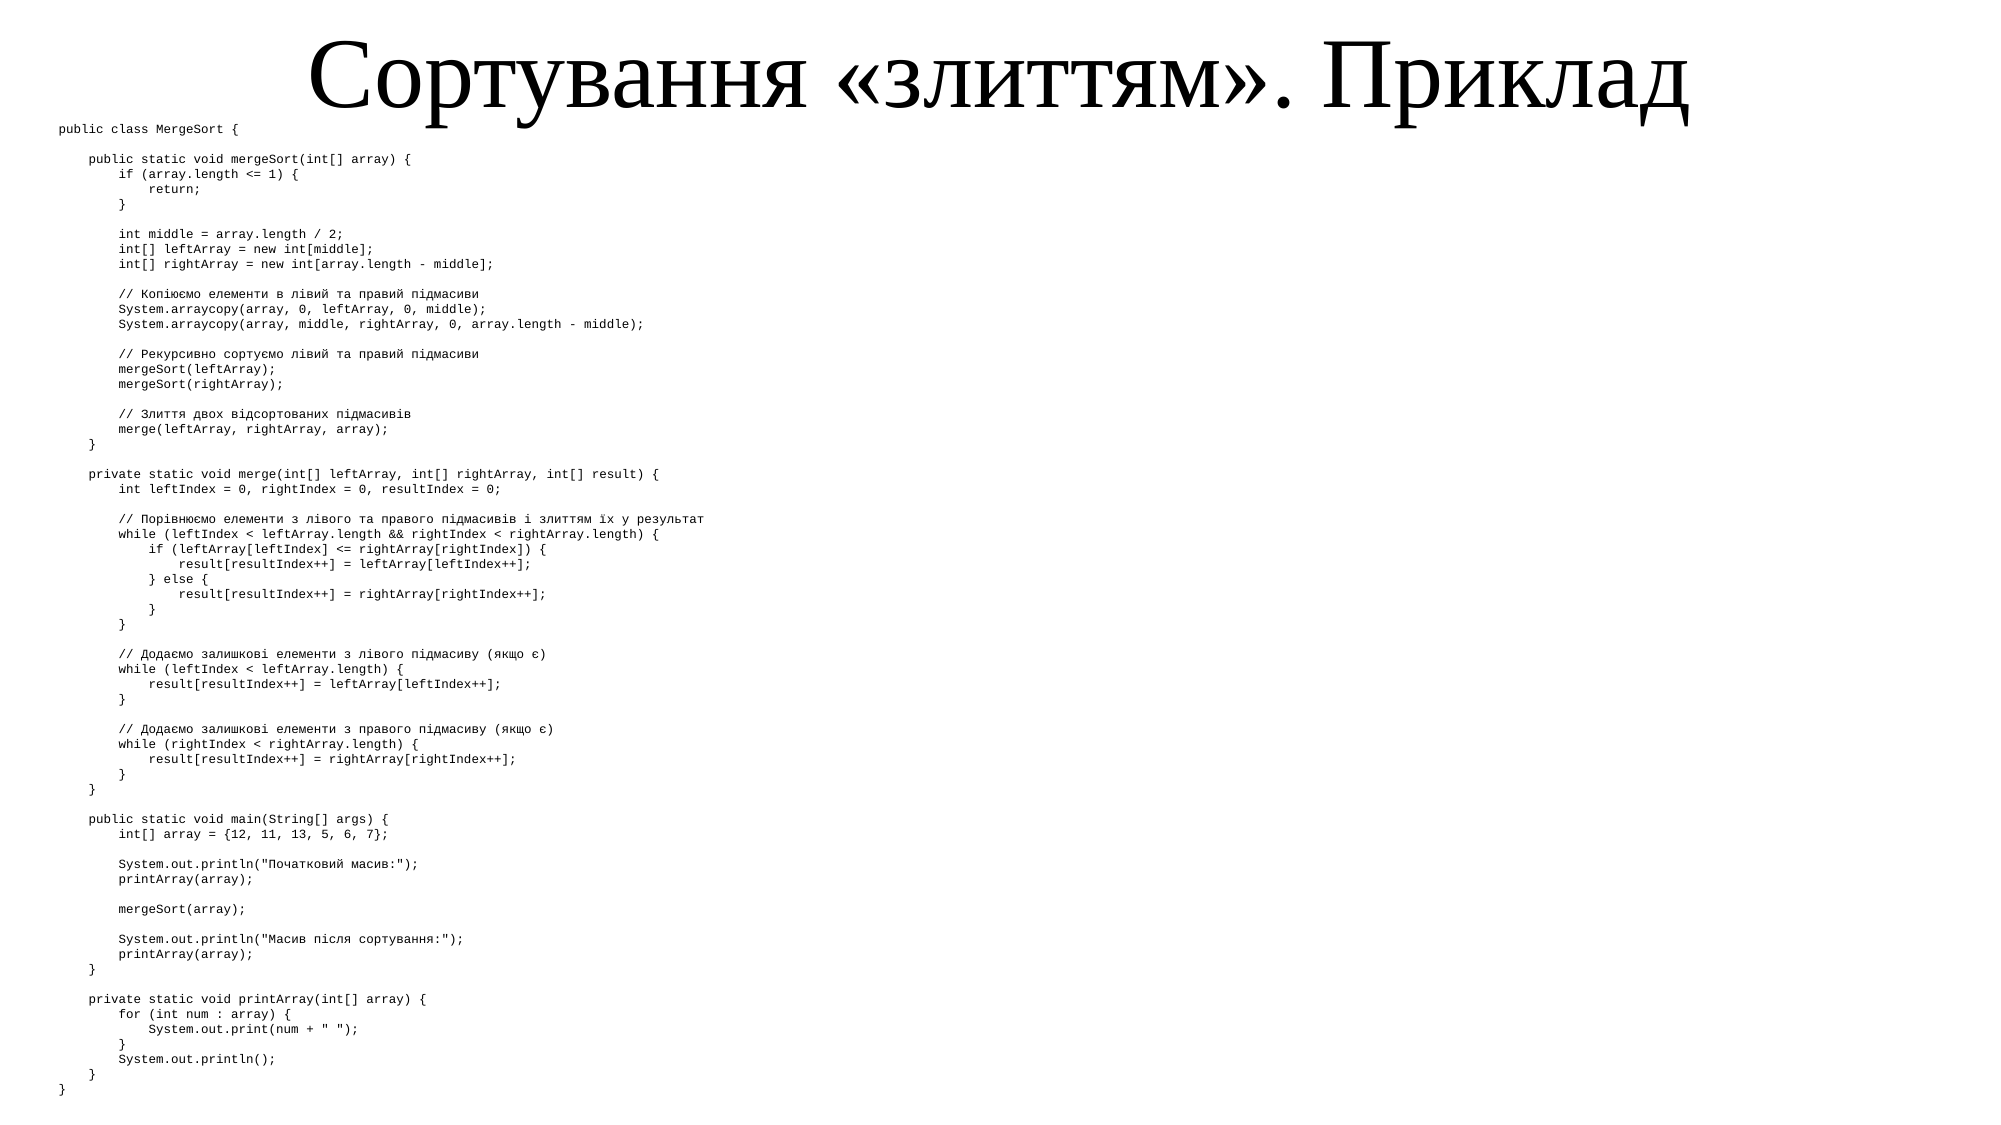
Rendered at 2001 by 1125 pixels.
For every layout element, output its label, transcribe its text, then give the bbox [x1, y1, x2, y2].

text_box Сортування «злиттям». Приклад [0, 0, 2000, 135]
text_box public class MergeSort { public static void mergeSort(int[] array) { if (array.length <= 1) { return; } int middle = array.length / 2; int[] leftArray = new int[middle]; int[] rightArray = new int[array.length - middle]; // Копіюємо елементи в лівий та правий підмасиви System.arraycopy(array, 0, leftArray, 0, middle); System.arraycopy(array, middle, rightArray, 0, array.length - middle); // Рекурсивно сортуємо лівий та правий підмасиви mergeSort(leftArray); mergeSort(rightArray); // Злиття двох відсортованих підмасивів merge(leftArray, rightArray, array); } private static void merge(int[] leftArray, int[] rightArray, int[] result) { int leftIndex = 0, rightIndex = 0, resultIndex = 0; // Порівнюємо елементи з лівого та правого підмасивів і злиттям їх у результат while (leftIndex < leftArray.length && rightIndex < rightArray.length) { if (leftArray[leftIndex] <= rightArray[rightIndex]) { result[resultIndex++] = leftArray[leftIndex++]; } else { result[resultIndex++] = rightArray[rightIndex++]; } } // Додаємо залишкові елементи з лівого підмасиву (якщо є) while (leftIndex < leftArray.length) { result[resultIndex++] = leftArray[leftIndex++]; } // Додаємо залишкові елементи з правого підмасиву (якщо є) while (rightIndex < rightArray.length) { result[resultIndex++] = rightArray[rightIndex++]; } } public static void main(String[] args) { int[] array = {12, 11, 13, 5, 6, 7}; System.out.println("Початковий масив:"); printArray(array); mergeSort(array); System.out.println("Масив після сортування:"); printArray(array); } private static void printArray(int[] array) { for (int num : array) { System.out.print(num + " "); } System.out.println(); } } [43, 113, 1044, 1104]
